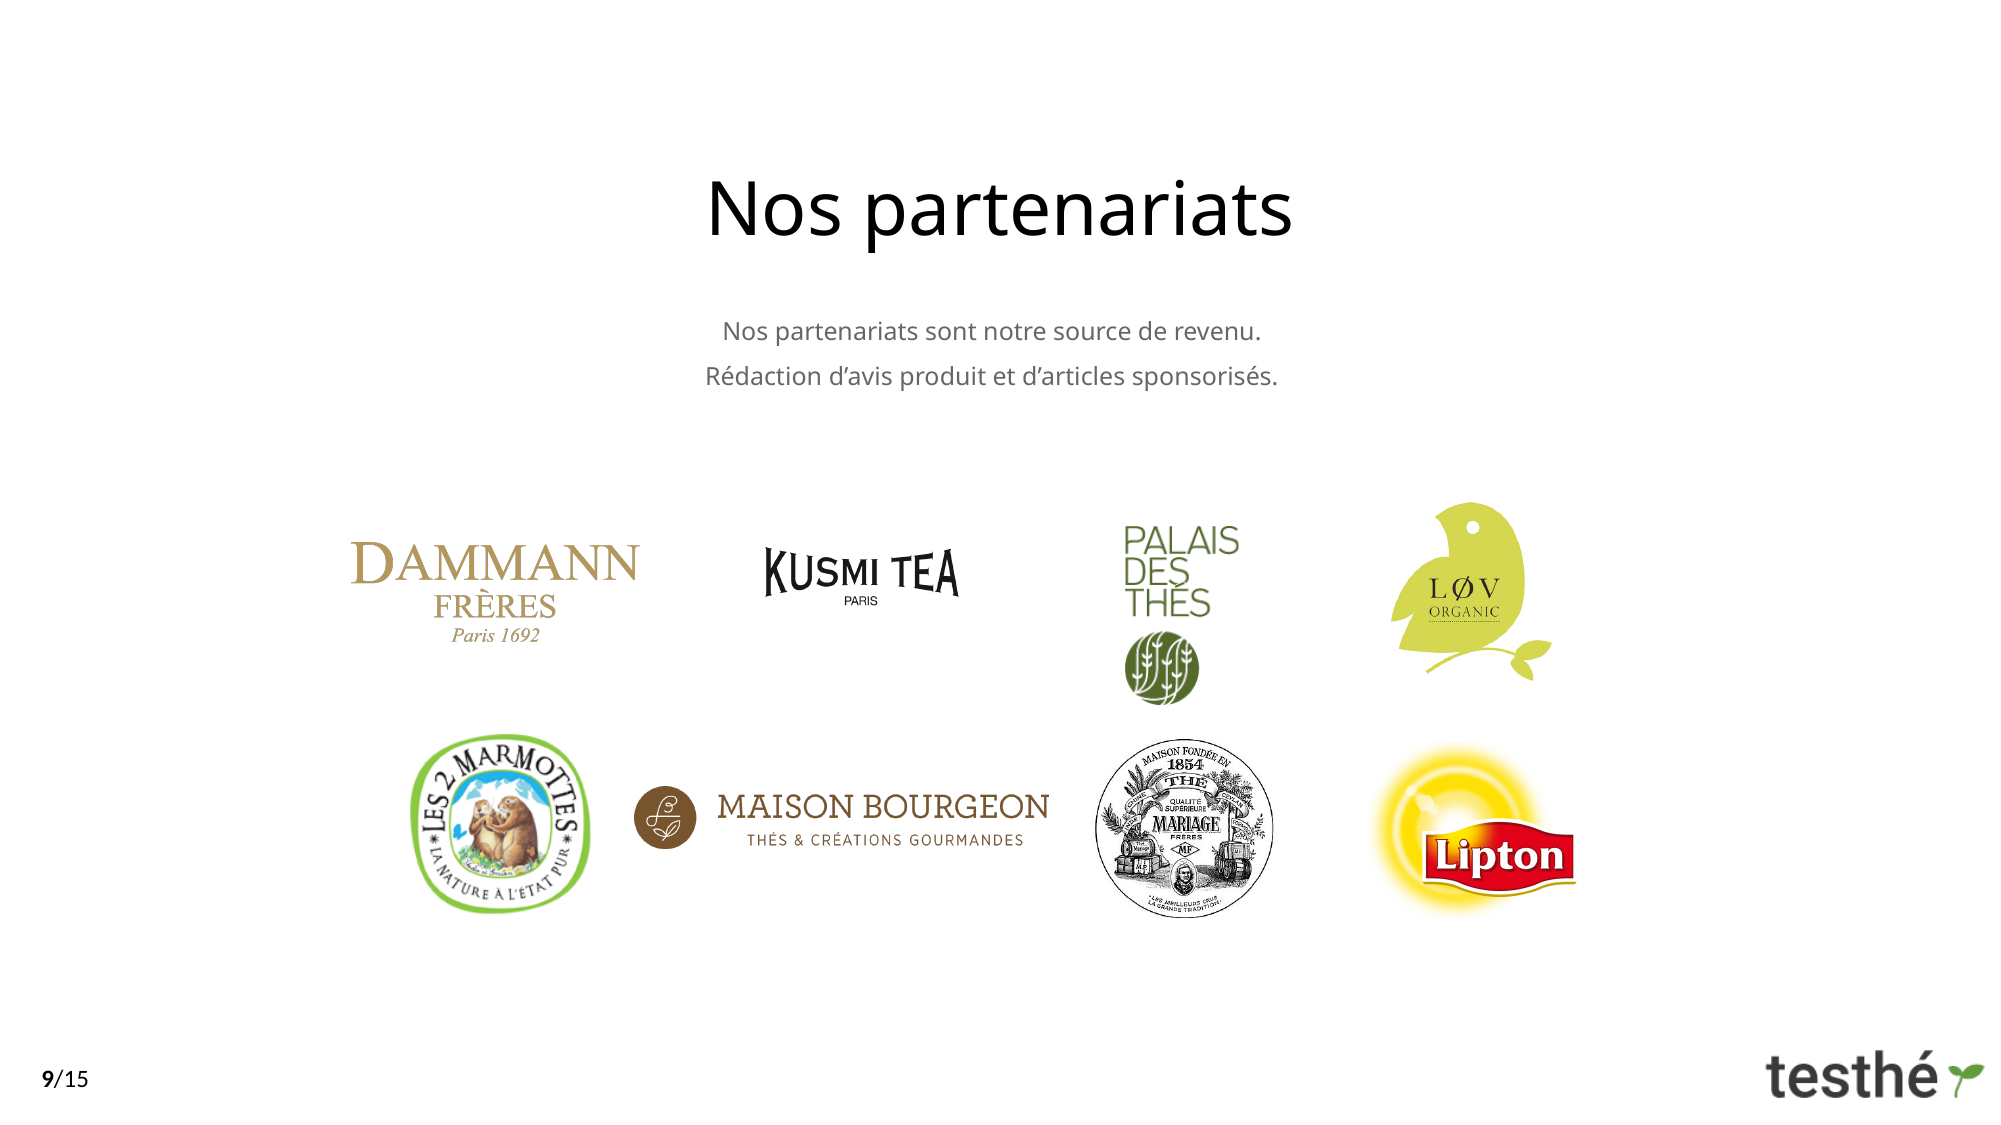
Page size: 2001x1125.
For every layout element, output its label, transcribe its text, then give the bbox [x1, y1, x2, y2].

picture [1390, 502, 1552, 681]
picture [634, 786, 1049, 849]
text_box 9/15 [26, 1054, 129, 1100]
picture [1366, 742, 1577, 918]
picture [739, 536, 985, 616]
picture [396, 734, 607, 915]
picture [1741, 1031, 2000, 1125]
picture [1092, 739, 1276, 918]
title Nos partenariats [293, 171, 1707, 253]
picture [1123, 526, 1246, 705]
text_box Nos partenariats sont notre source de revenu. Rédaction d’avis produit et d’articles sponsorisés. [293, 300, 1707, 391]
picture [351, 542, 640, 642]
